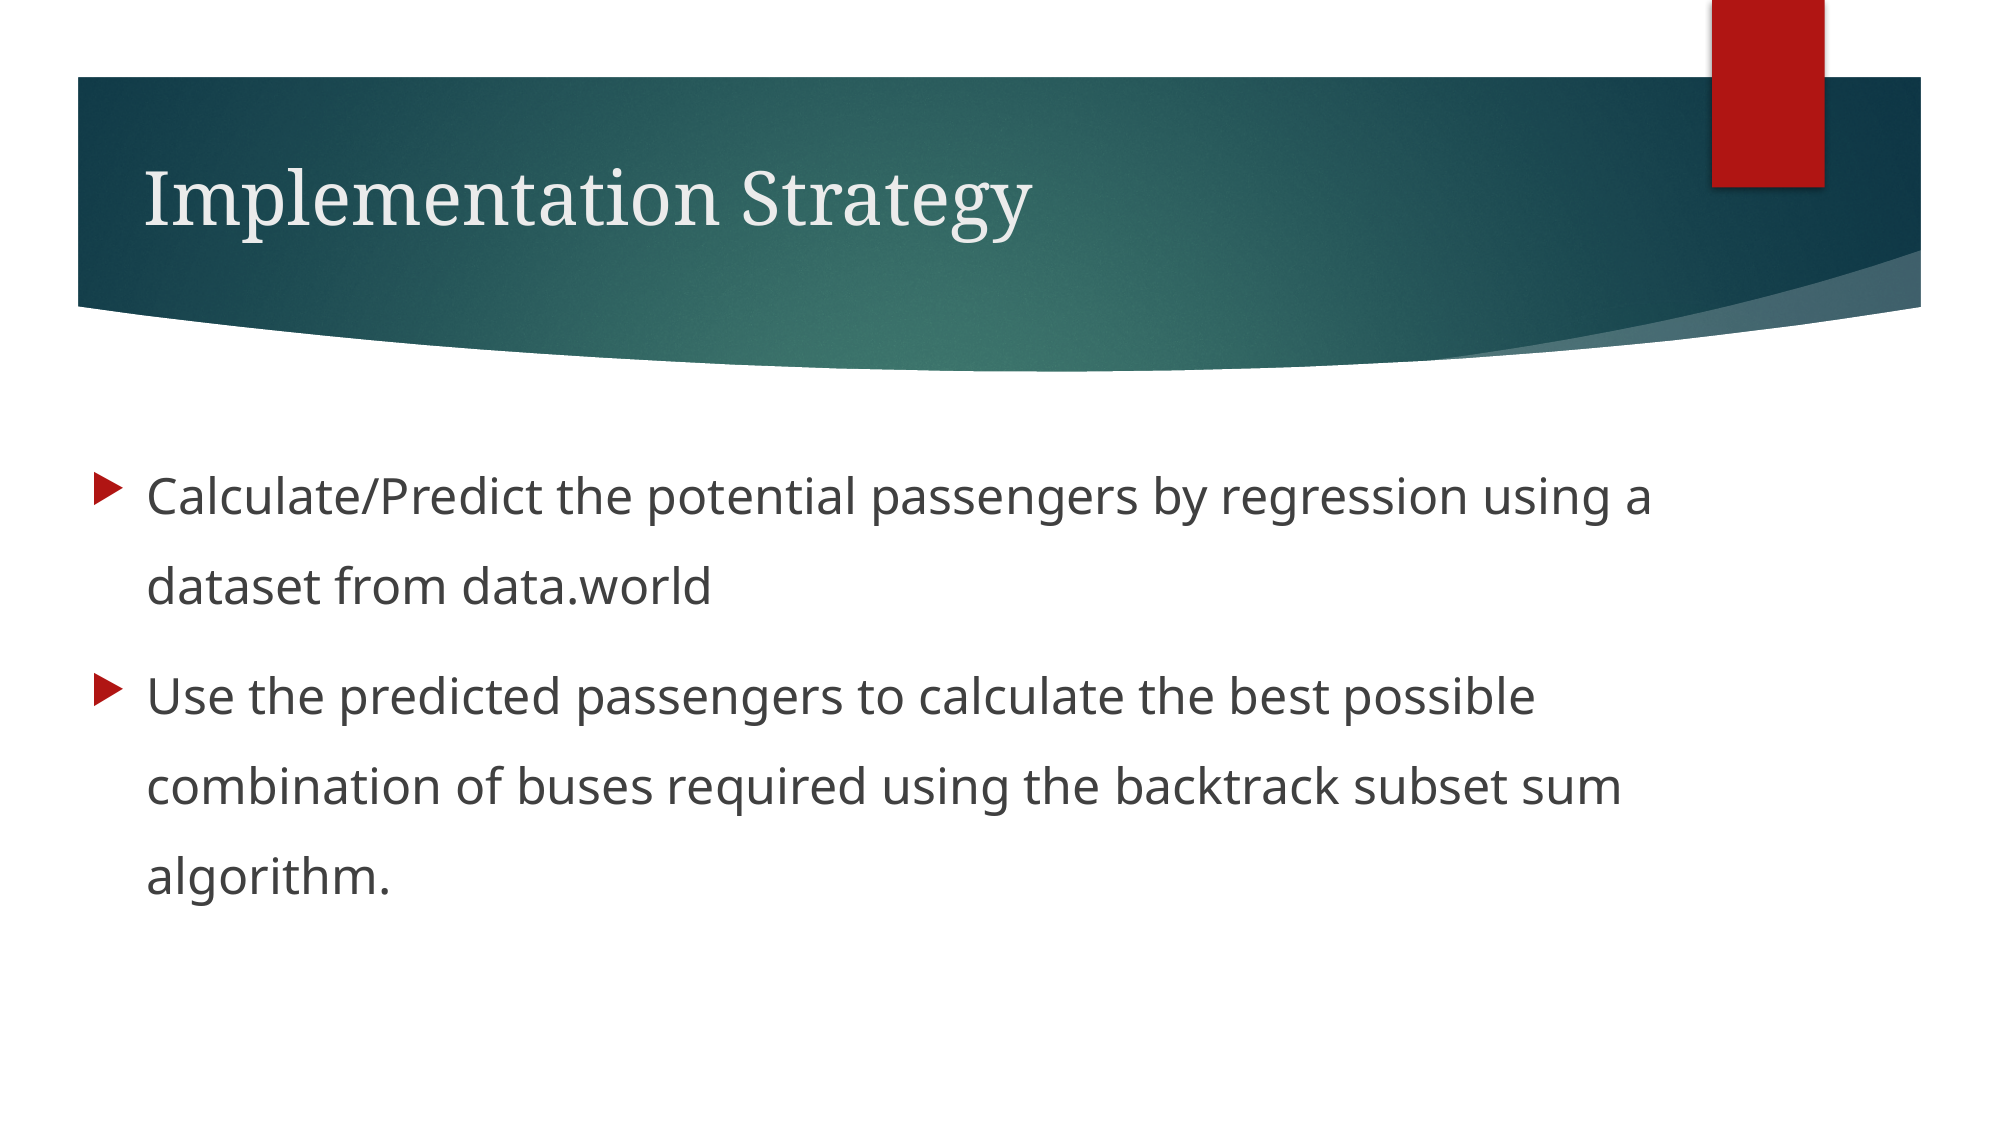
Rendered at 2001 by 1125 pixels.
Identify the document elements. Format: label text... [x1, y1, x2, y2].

title Implementation Strategy [128, 137, 1529, 254]
list Calculate/Predict the potential passengers by regression using a dataset from data.world Use the predicted passengers to calculate the best possible combination of buses required using the backtrack subset sum algorithm. [75, 426, 1725, 1088]
